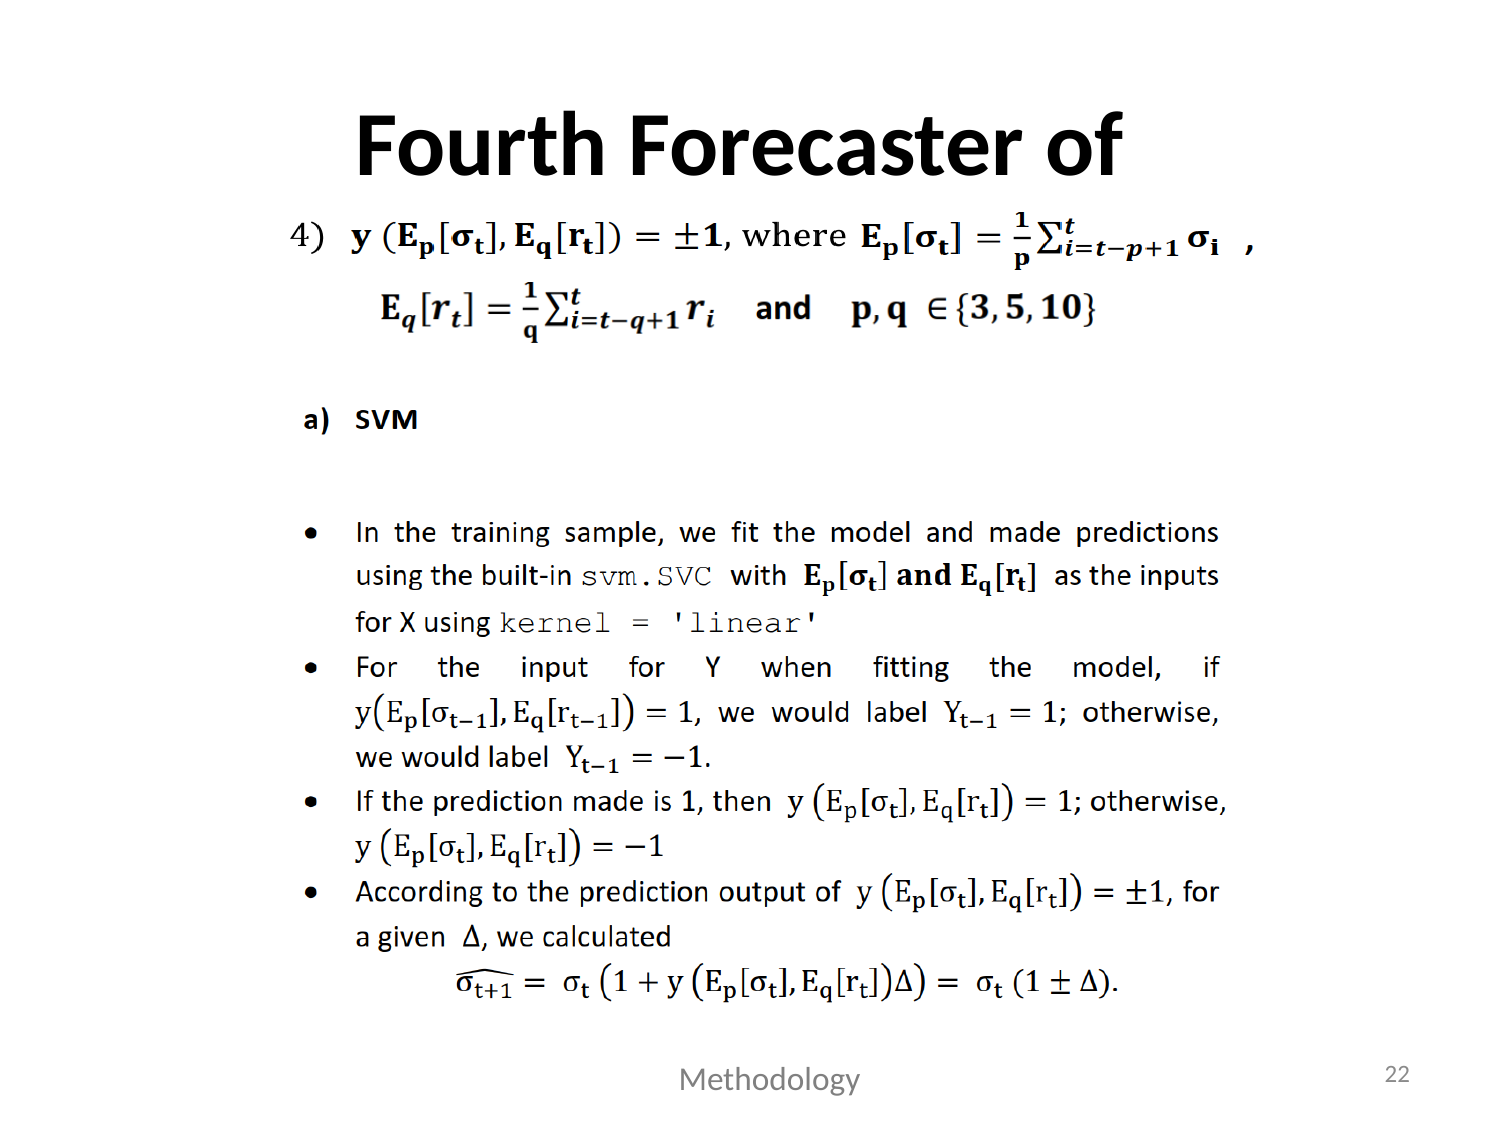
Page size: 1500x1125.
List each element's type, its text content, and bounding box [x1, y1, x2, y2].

slide_number 22 [1074, 1042, 1425, 1103]
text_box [280, 203, 1259, 346]
picture [287, 397, 1237, 1013]
text_box Methodology [663, 1049, 876, 1105]
